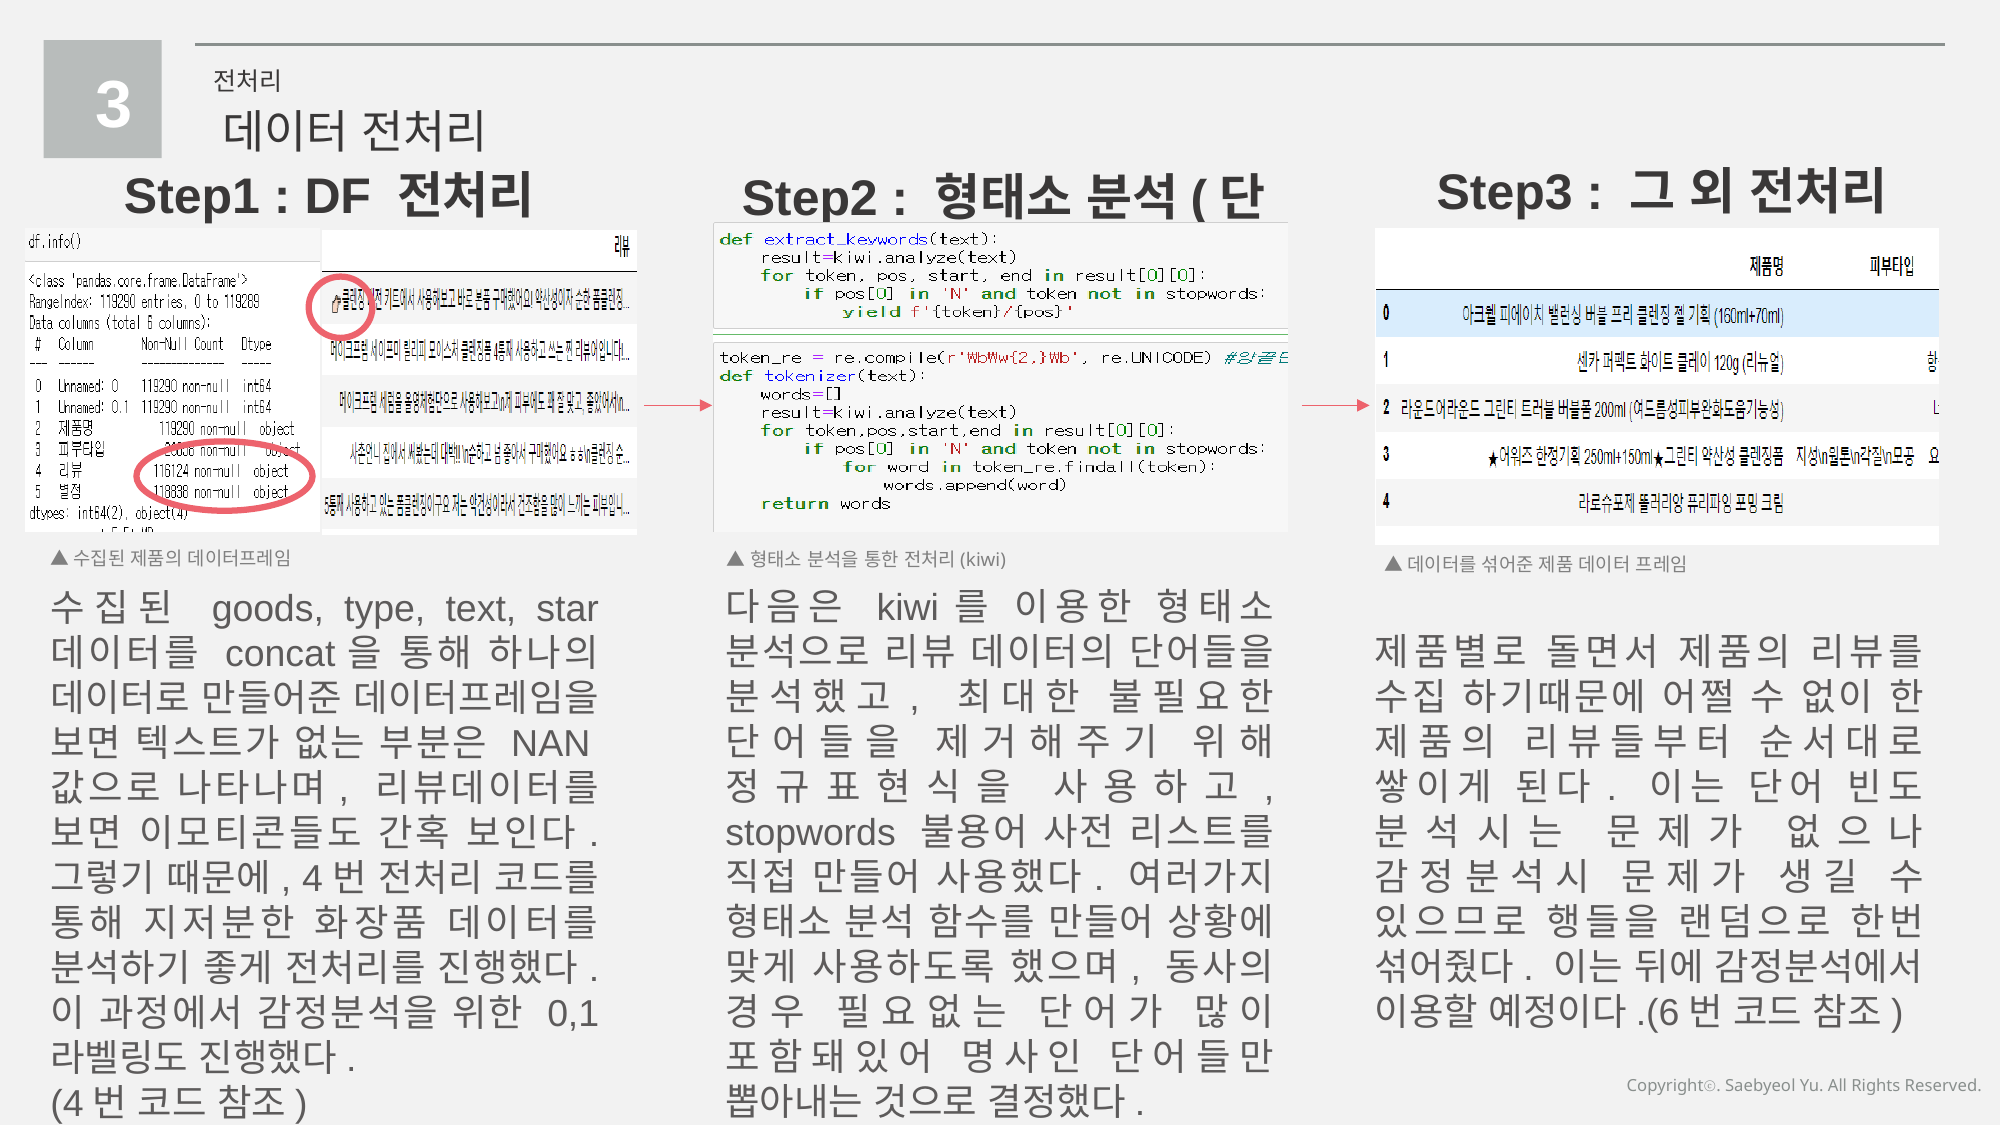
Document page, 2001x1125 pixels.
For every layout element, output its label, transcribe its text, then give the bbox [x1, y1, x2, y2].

picture [713, 222, 1288, 532]
text_box ▲데이터를 섞어준 제품 데이터 프레임 [1369, 545, 1945, 583]
text_box [42, 39, 163, 156]
text_box ▲수집된 제품의 데이터프레임 [35, 538, 611, 576]
text_box 다음은 kiwi를 이용한 형태소 분석으로 리뷰 데이터의 단어들을 분석했고, 최대한 불필요한 단어들을 제거해주기 위해 정규표현식을 사용하고, stopwords 불용어 사전 리스트를 직접 만들어 사용했다. 여러가지 형태소 분석 함수를 만들어 상황에 맞게 사용하도록 했으며, 동사의 경우 필요없는 단어가 많이 포함돼있어 명사인 단어들만 뽑아내는 것으로 결정했다. [710, 575, 1289, 1125]
text_box 수집된 goods, type, text, star 데이터를 concat을 통해 하나의 데이터로 만들어준 데이터프레임을 보면 텍스트가 없는 부분은 NAN값으로 나타나며, 리뷰데이터를 보면 이모티콘들도 간혹 보인다. 그렇기 때문에, 4번 전처리 코드를 통해 지저분한 화장품 데이터를 분석하기 좋게 전처리를 진행했다. 이 과정에서 감정분석을 위한 0,1 라벨링도 진행했다. (4번 코드 참조) [35, 576, 614, 1125]
text_box Step1 : DF 전처리 [22, 156, 637, 232]
text_box Step2 : 형태소 분석(단어) [701, 158, 1306, 293]
text_box ▲형태소 분석을 통한 전처리(kiwi) [712, 540, 1288, 578]
text_box Step3 : 그 외 전처리 [1360, 152, 1964, 227]
picture [25, 228, 320, 532]
picture [322, 230, 637, 535]
picture [1375, 228, 1939, 545]
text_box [194, 57, 516, 167]
text_box 3 [80, 52, 123, 148]
text_box 제품별로 돌면서 제품의 리뷰를 수집 하기때문에 어쩔 수 없이 한 제품의 리뷰들부터 순서대로 쌓이게 된다. 이는 단어 빈도 분석시는 문제가 없으나 감정분석시 문제가 생길 수 있으므로 행들을 랜덤으로 한번 섞어줬다. 이는 뒤에 감정분석에서 이용할 예정이다.(6번 코드 참조) [1360, 620, 1939, 1040]
